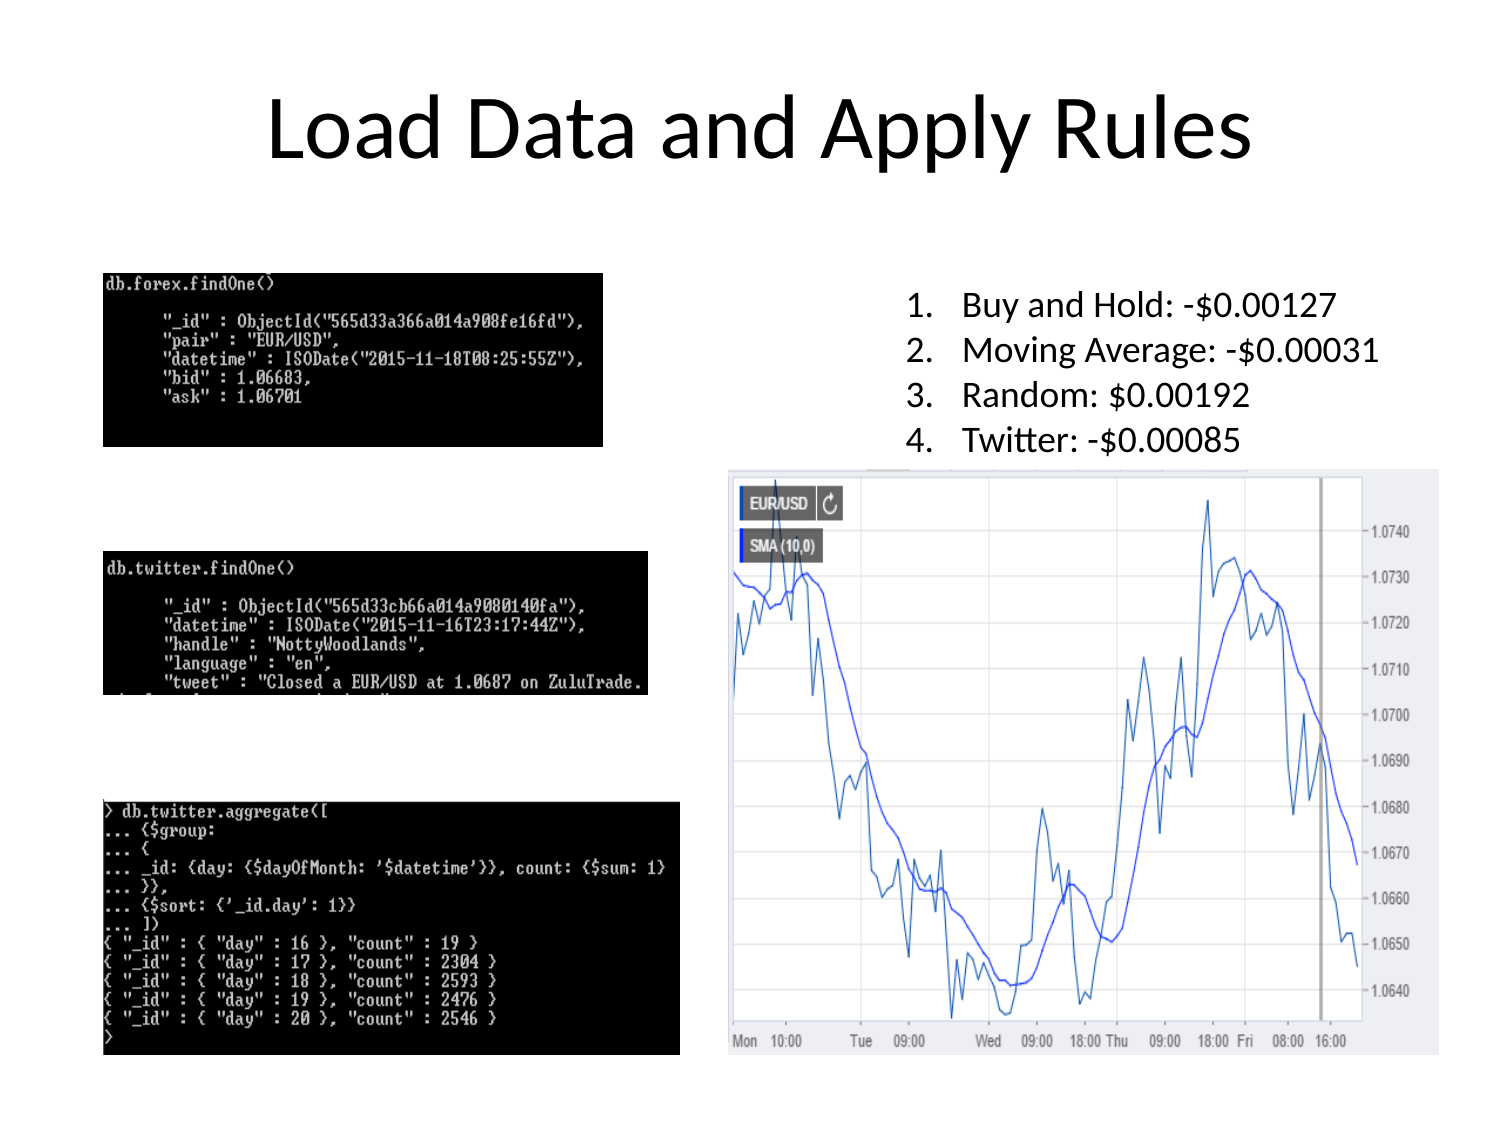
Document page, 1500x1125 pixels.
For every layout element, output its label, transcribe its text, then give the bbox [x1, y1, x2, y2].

picture [103, 272, 603, 447]
title Load Data and Apply Rules [198, 36, 1324, 207]
picture [103, 551, 648, 695]
picture [103, 799, 681, 1055]
text_box Buy and Hold: -$0.00127 Moving Average: -$0.00031 Random: $0.00192 Twitter: -$0.00085 [890, 273, 1439, 468]
picture [727, 469, 1439, 1055]
